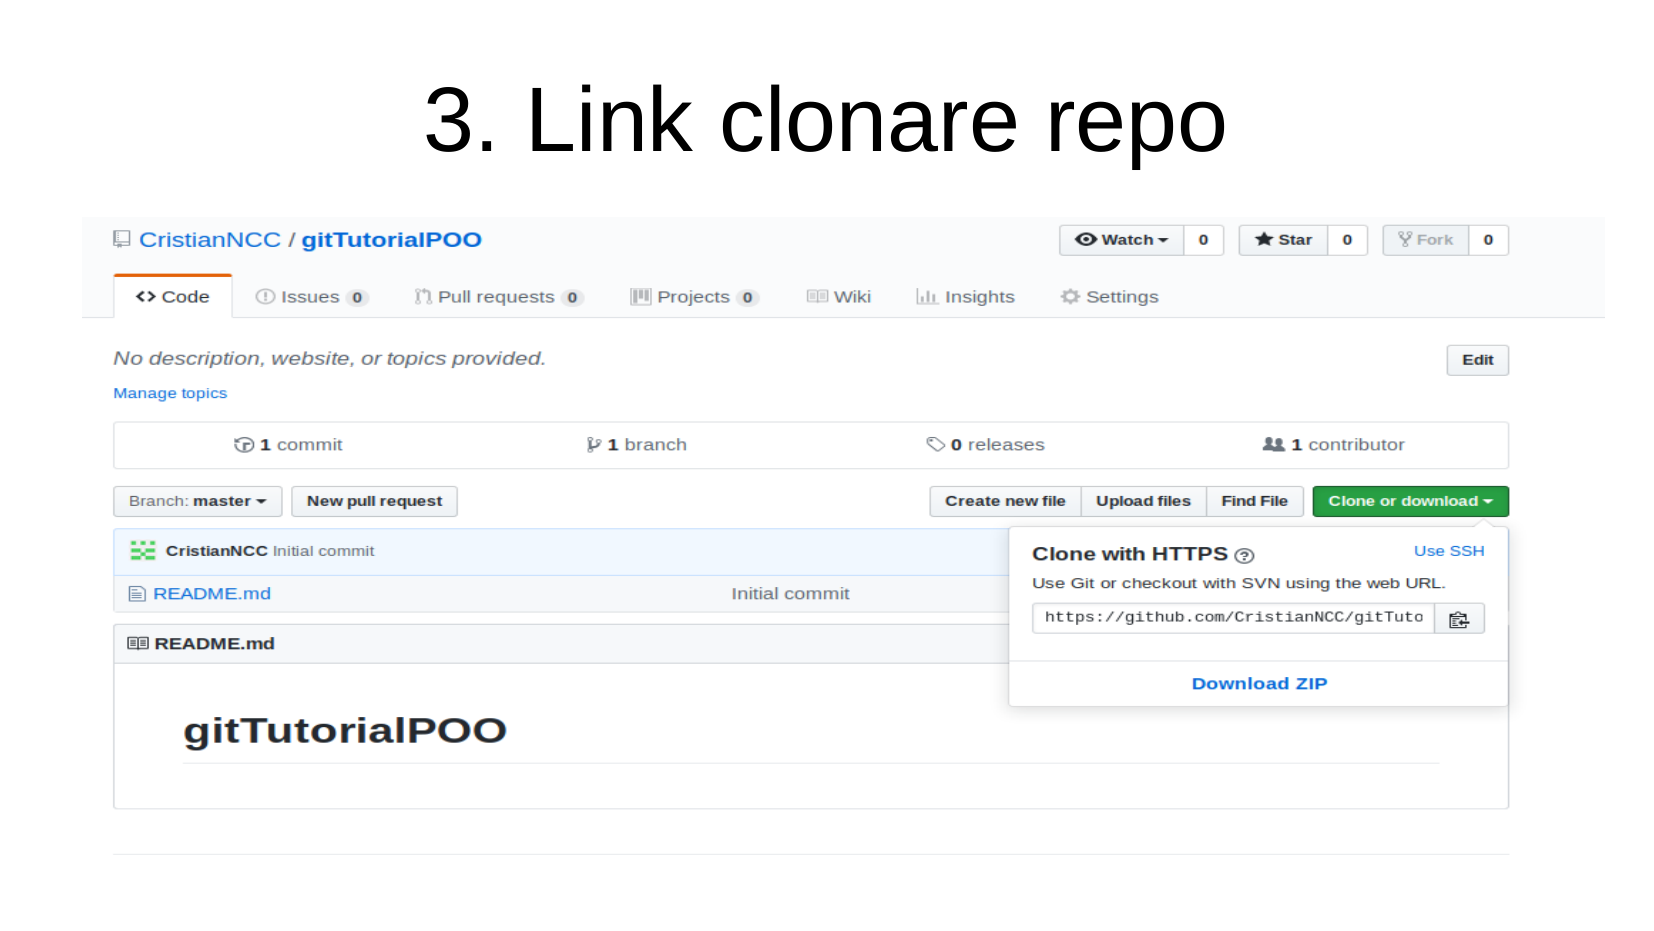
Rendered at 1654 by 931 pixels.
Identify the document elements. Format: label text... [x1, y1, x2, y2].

text_box 3. Link clonare repo [82, 59, 1571, 170]
picture [82, 217, 1606, 886]
